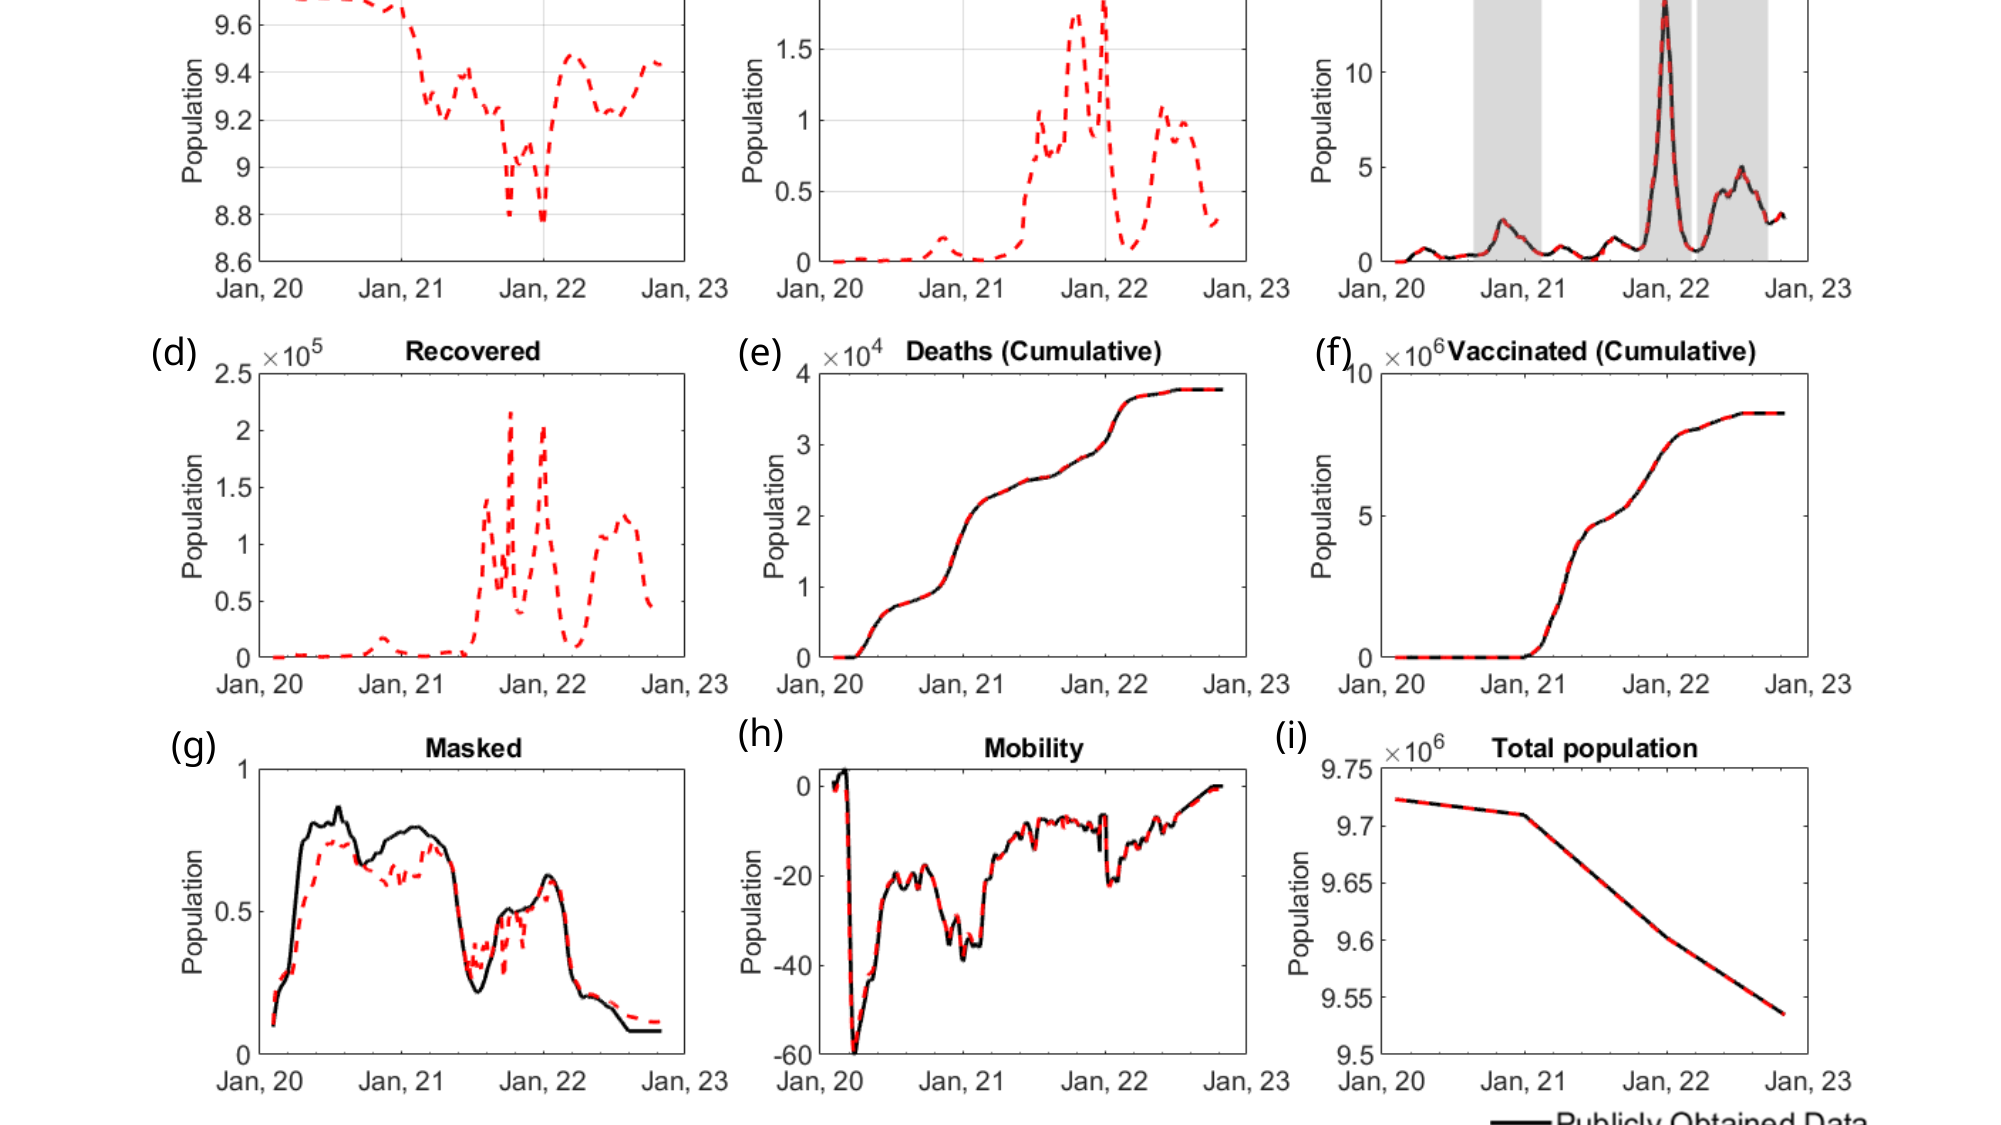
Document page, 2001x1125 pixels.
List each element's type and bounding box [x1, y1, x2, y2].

text_box [137, 0, 1878, 1125]
